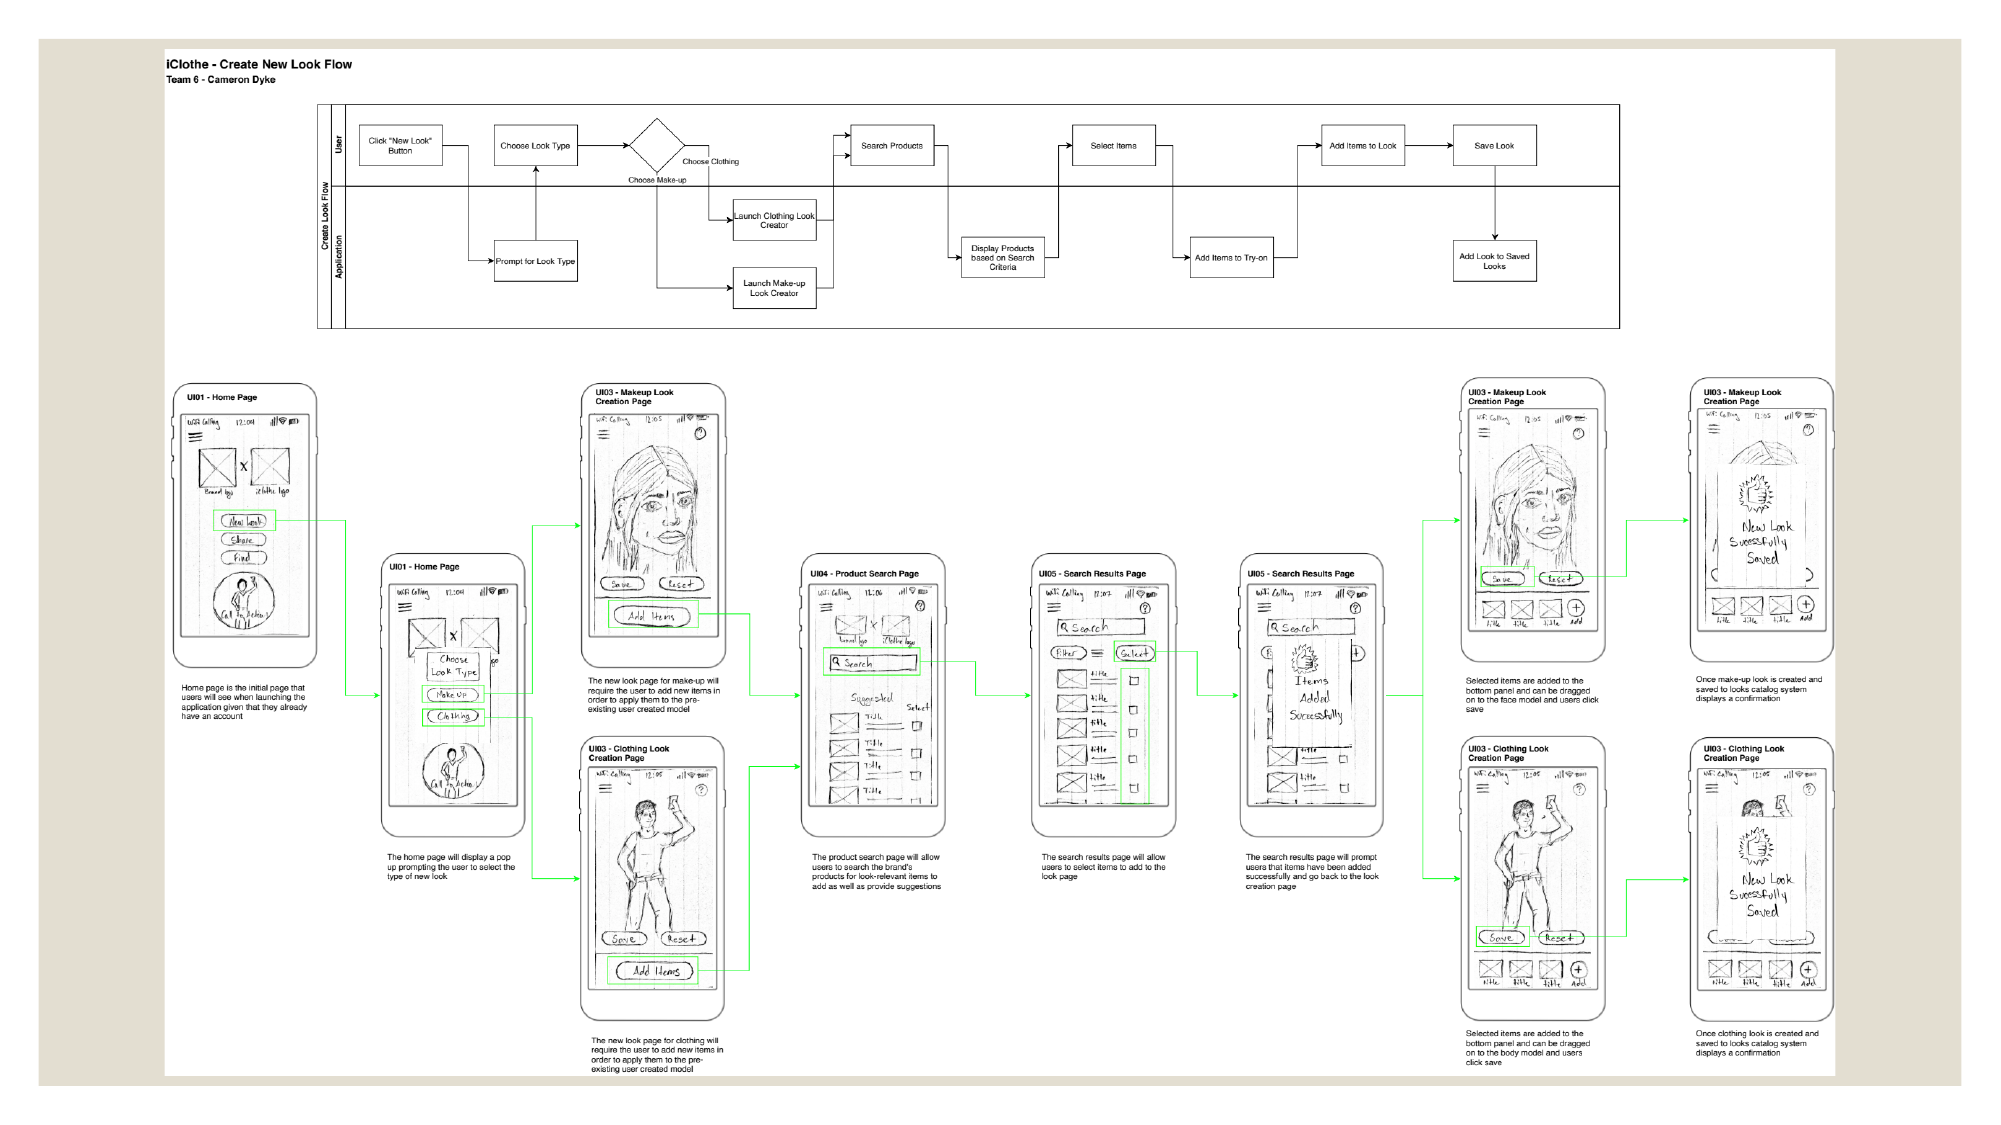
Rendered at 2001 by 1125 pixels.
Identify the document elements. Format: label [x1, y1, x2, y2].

picture [164, 49, 1836, 1076]
